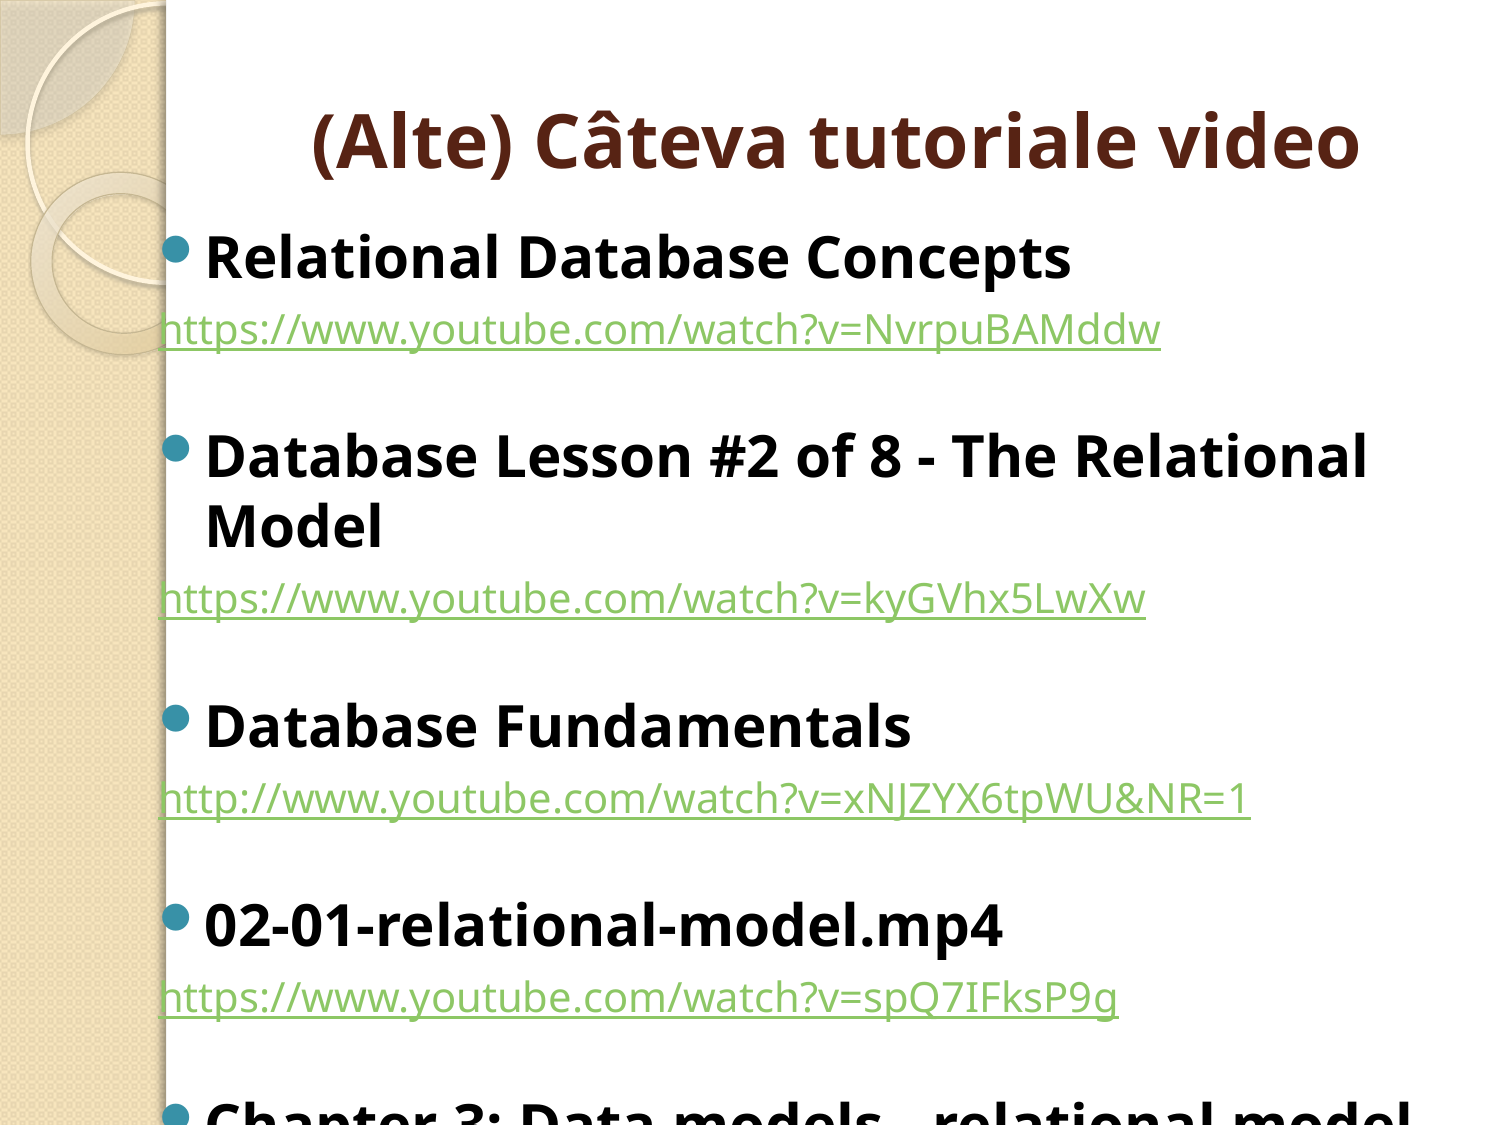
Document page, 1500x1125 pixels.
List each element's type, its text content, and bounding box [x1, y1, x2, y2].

list Relational Database Concepts https://www.youtube.com/watch?v=NvrpuBAMddw Database Lesson #2 of 8 - The Relational Model https://www.youtube.com/watch?v=kyGVhx5LwXw Database Fundamentals http://www.youtube.com/watch?v=xNJZYX6tpWU&NR=1 02-01-relational-model.mp4 https://www.youtube.com/watch?v=spQ7IFksP9g Chapter 3: Data models - relational model https://www.youtube.com/watch?v=j9bCZE4zRmU [129, 212, 1500, 1125]
title (Alte) Câteva tutoriale video [222, 45, 1453, 212]
